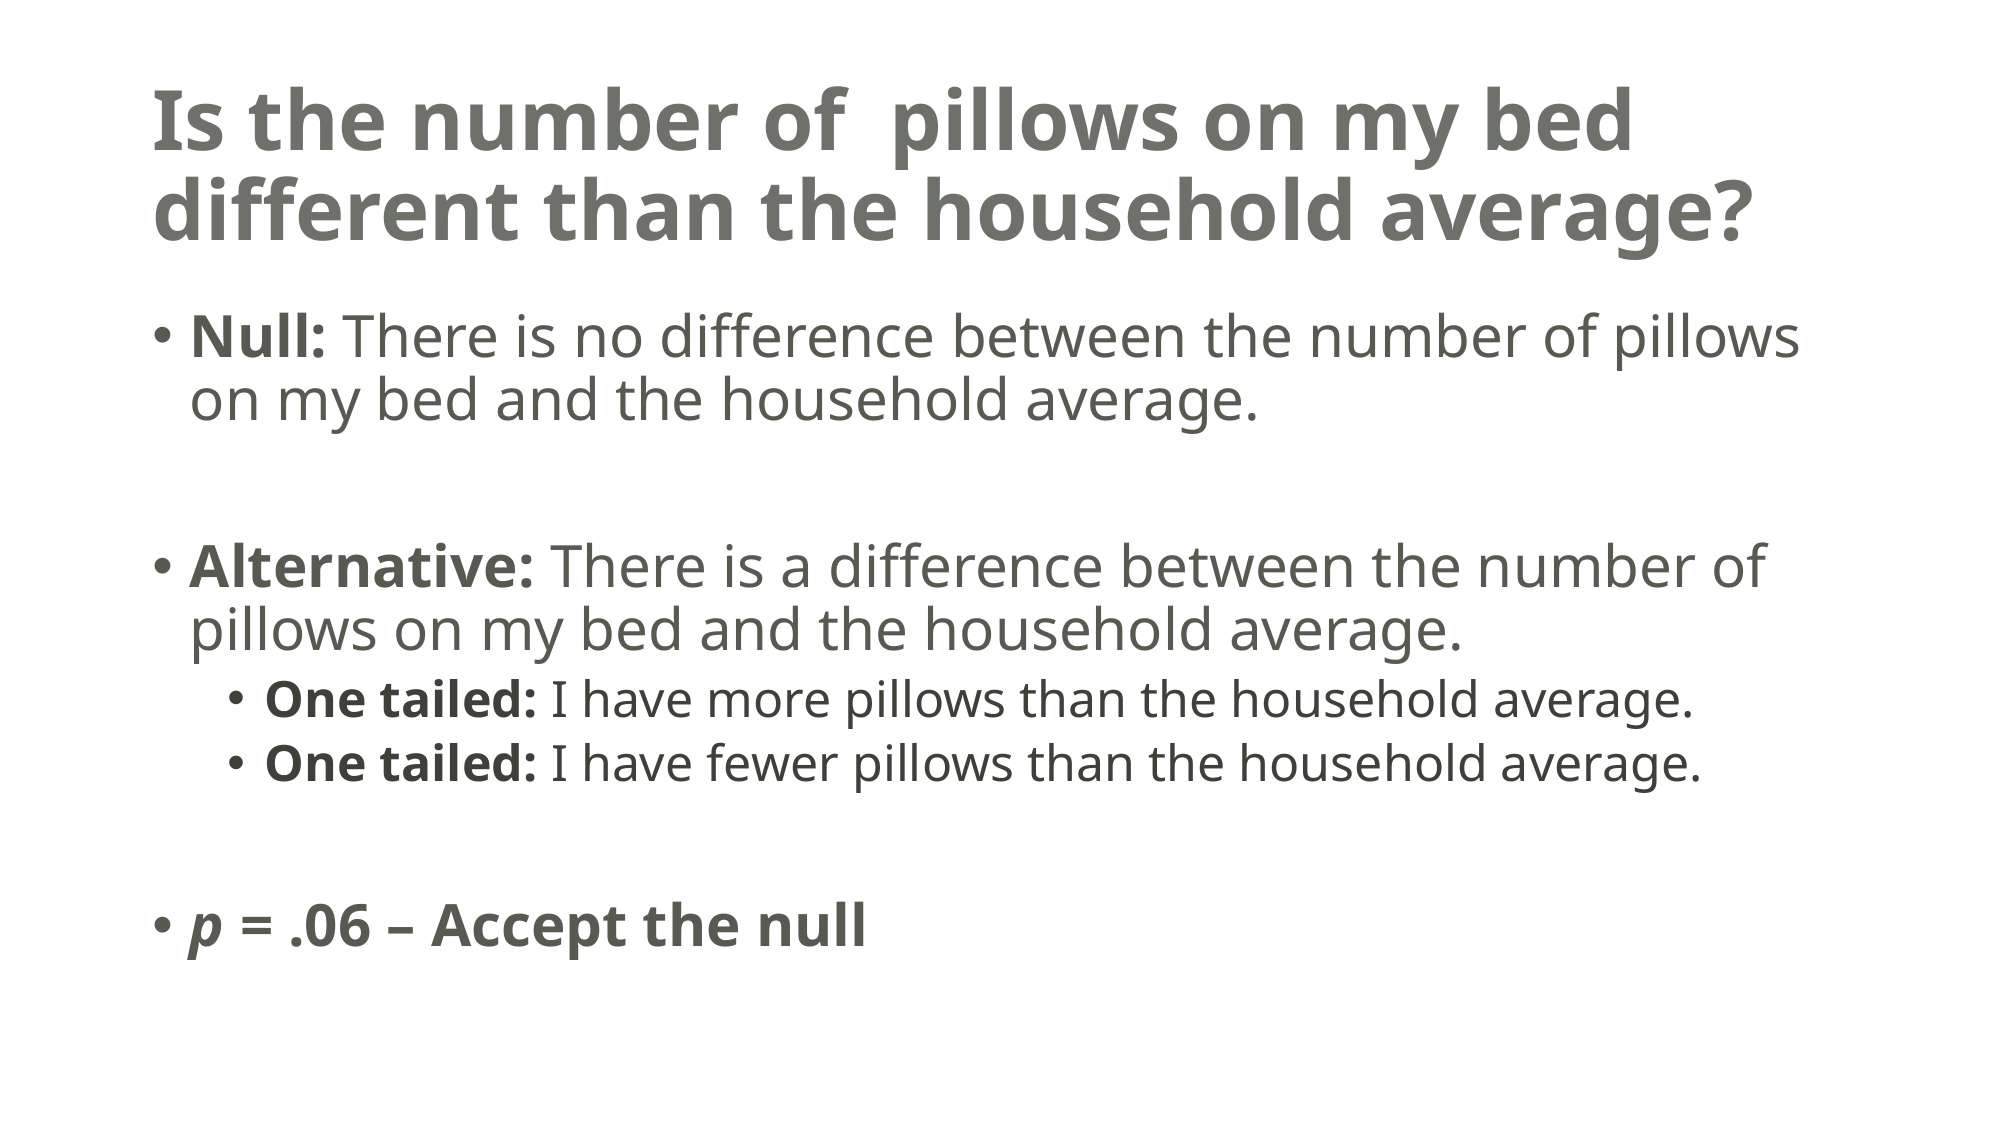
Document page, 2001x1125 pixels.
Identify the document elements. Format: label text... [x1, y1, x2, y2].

title Is the number of pillows on my bed different than the household average? [137, 59, 1863, 278]
list Null: There is no difference between the number of pillows on my bed and the household average. Alternative: There is a difference between the number of pillows on my bed and the household average. One tailed: I have more pillows than the household average. One tailed: I have fewer pillows than the household average. p = .06 – Accept the null [137, 299, 1863, 1014]
